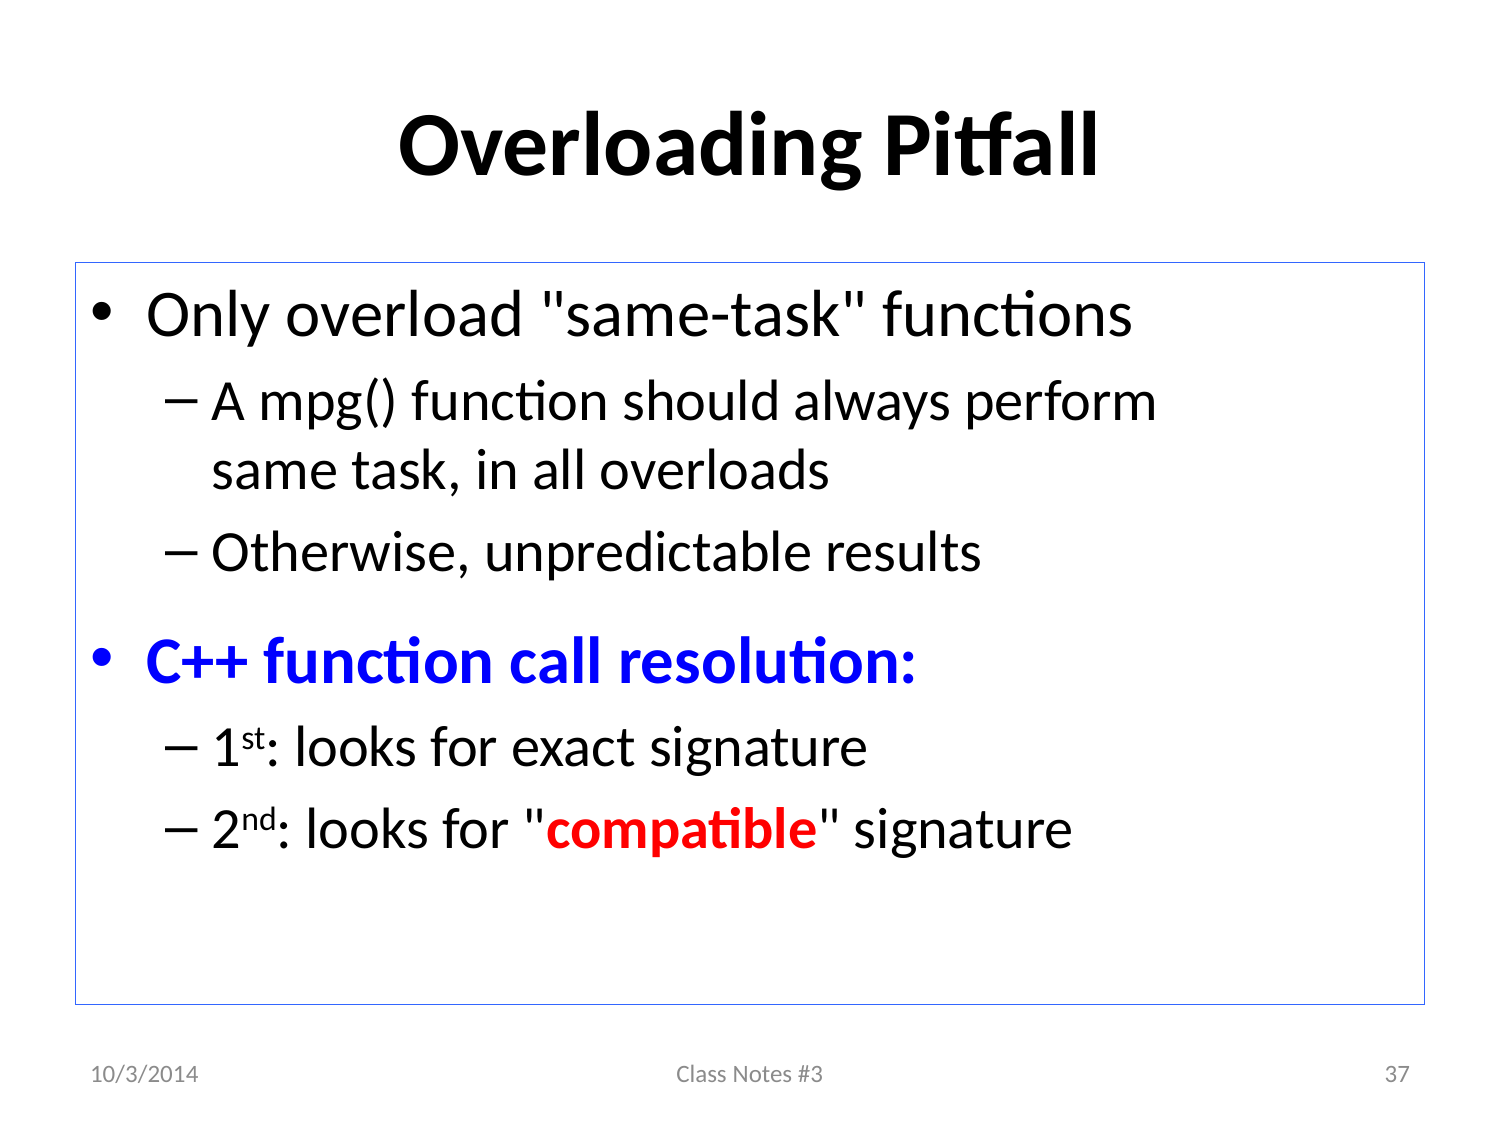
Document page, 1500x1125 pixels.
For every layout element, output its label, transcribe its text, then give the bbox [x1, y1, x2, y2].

slide_number 37 [1074, 1042, 1425, 1103]
title Overloading Pitfall [75, 45, 1425, 233]
list Only overload "same-task" functions A mpg() function should always perform same task, in all overloads Otherwise, unpredictable results C++ function call resolution: 1st: looks for exact signature 2nd: looks for "compatible" signature [75, 262, 1425, 1005]
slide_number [75, 1042, 425, 1103]
footer Class Notes #3 [512, 1042, 988, 1103]
